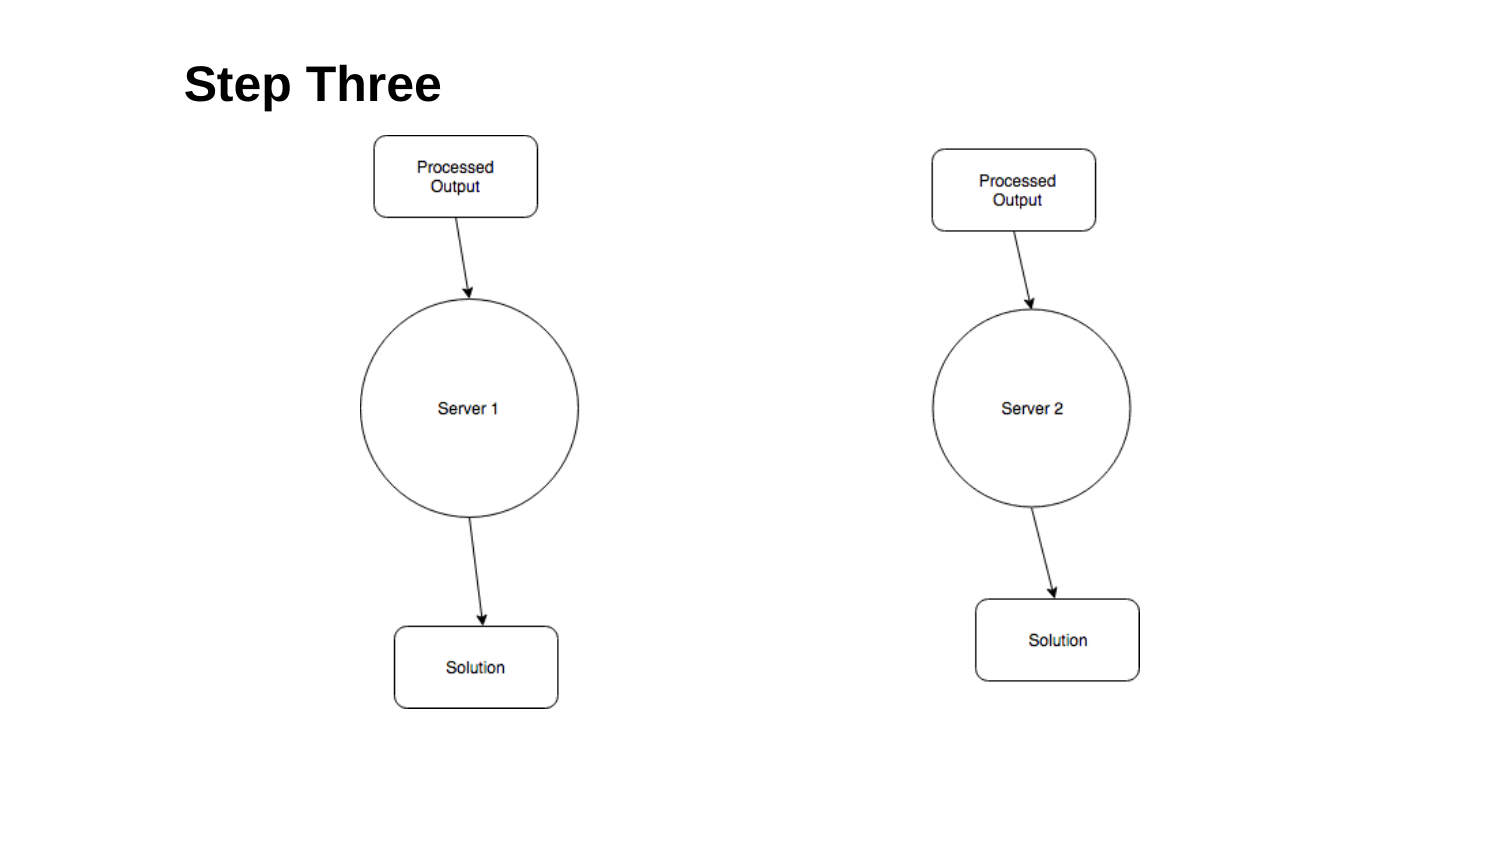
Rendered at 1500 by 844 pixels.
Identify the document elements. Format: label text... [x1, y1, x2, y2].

picture [359, 135, 1140, 709]
text_box Step Three [168, 36, 1108, 286]
